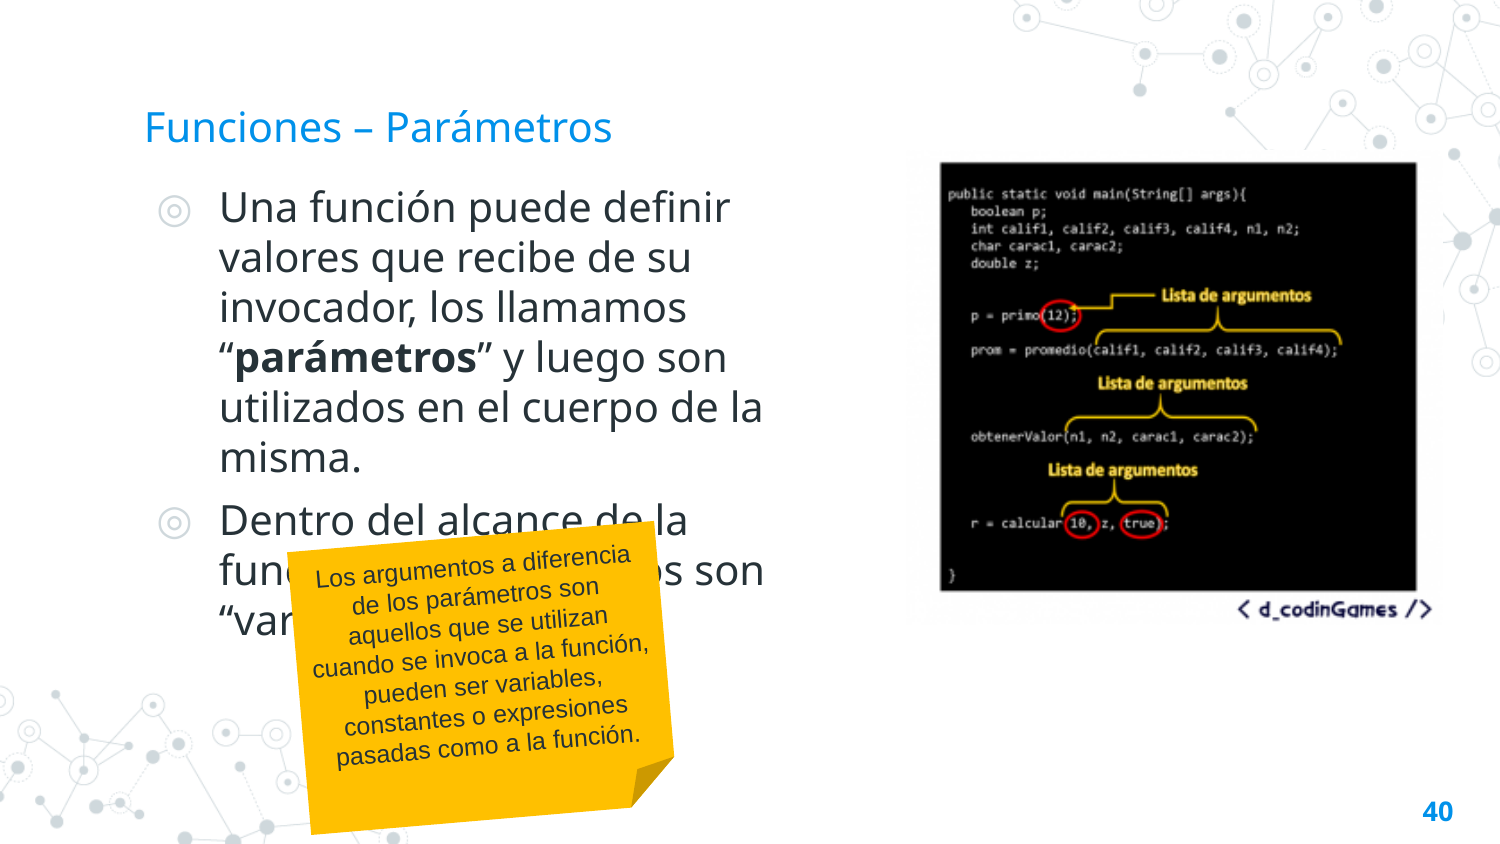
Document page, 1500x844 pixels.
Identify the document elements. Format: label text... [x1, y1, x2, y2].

slide_number 40 [1378, 779, 1469, 844]
picture [0, 0, 1500, 844]
text_box Los argumentos a diferencia de los parámetros son aquellos que se utilizan cuando se invoca a la función, pueden ser variables, constantes o expresiones pasadas como a la función. [284, 518, 677, 838]
list Una función puede definir valores que recibe de su invocador, los llamamos “parámetros” y luego son utilizados en el cuerpo de la misma. Dentro del alcance de la función, los parámetros son “variables locales”. [128, 165, 871, 546]
title Funciones – Parámetros [128, 50, 1372, 166]
